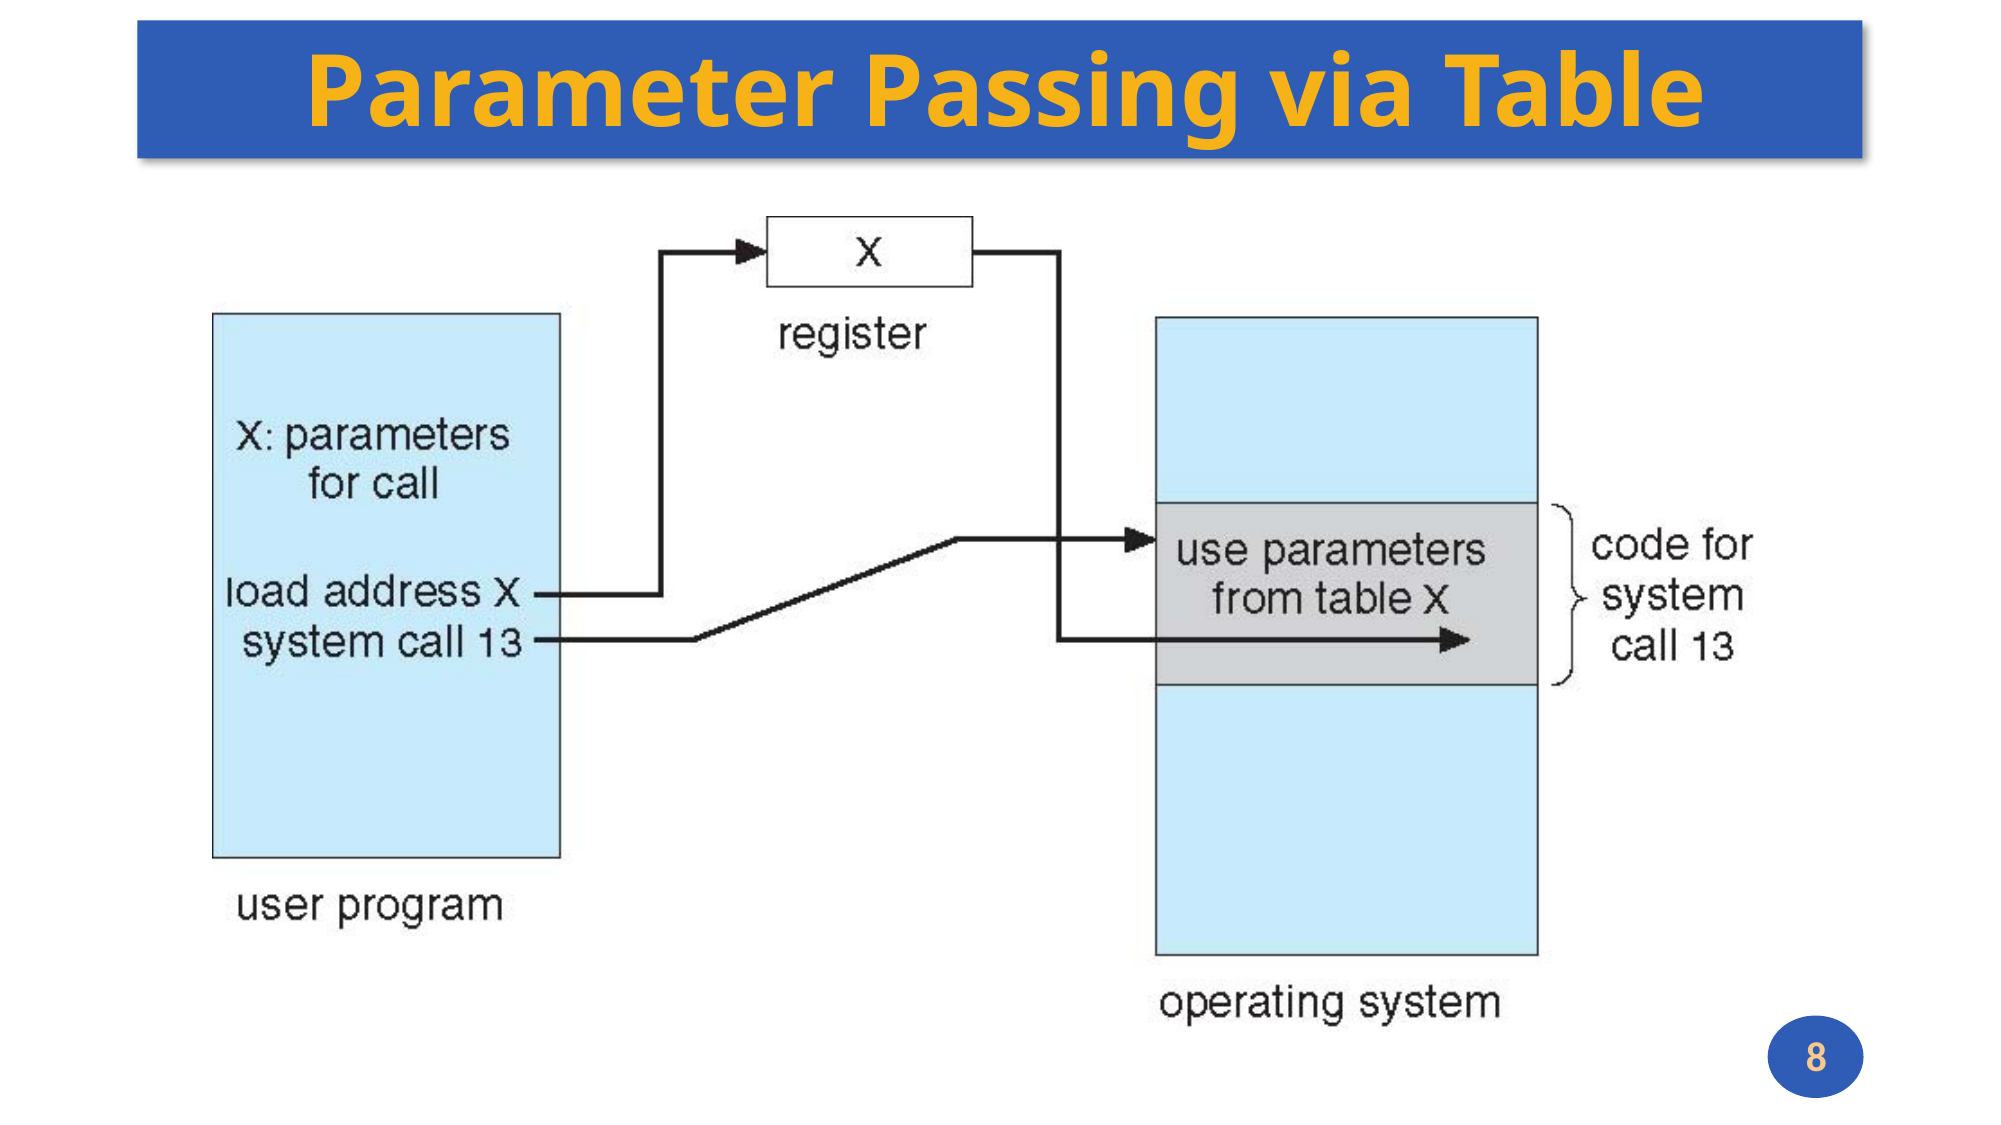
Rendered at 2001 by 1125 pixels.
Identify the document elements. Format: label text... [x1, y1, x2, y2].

slide_number 8 [1767, 1015, 1866, 1095]
picture [212, 216, 1767, 1032]
title Parameter Passing via Table [137, 17, 1863, 156]
